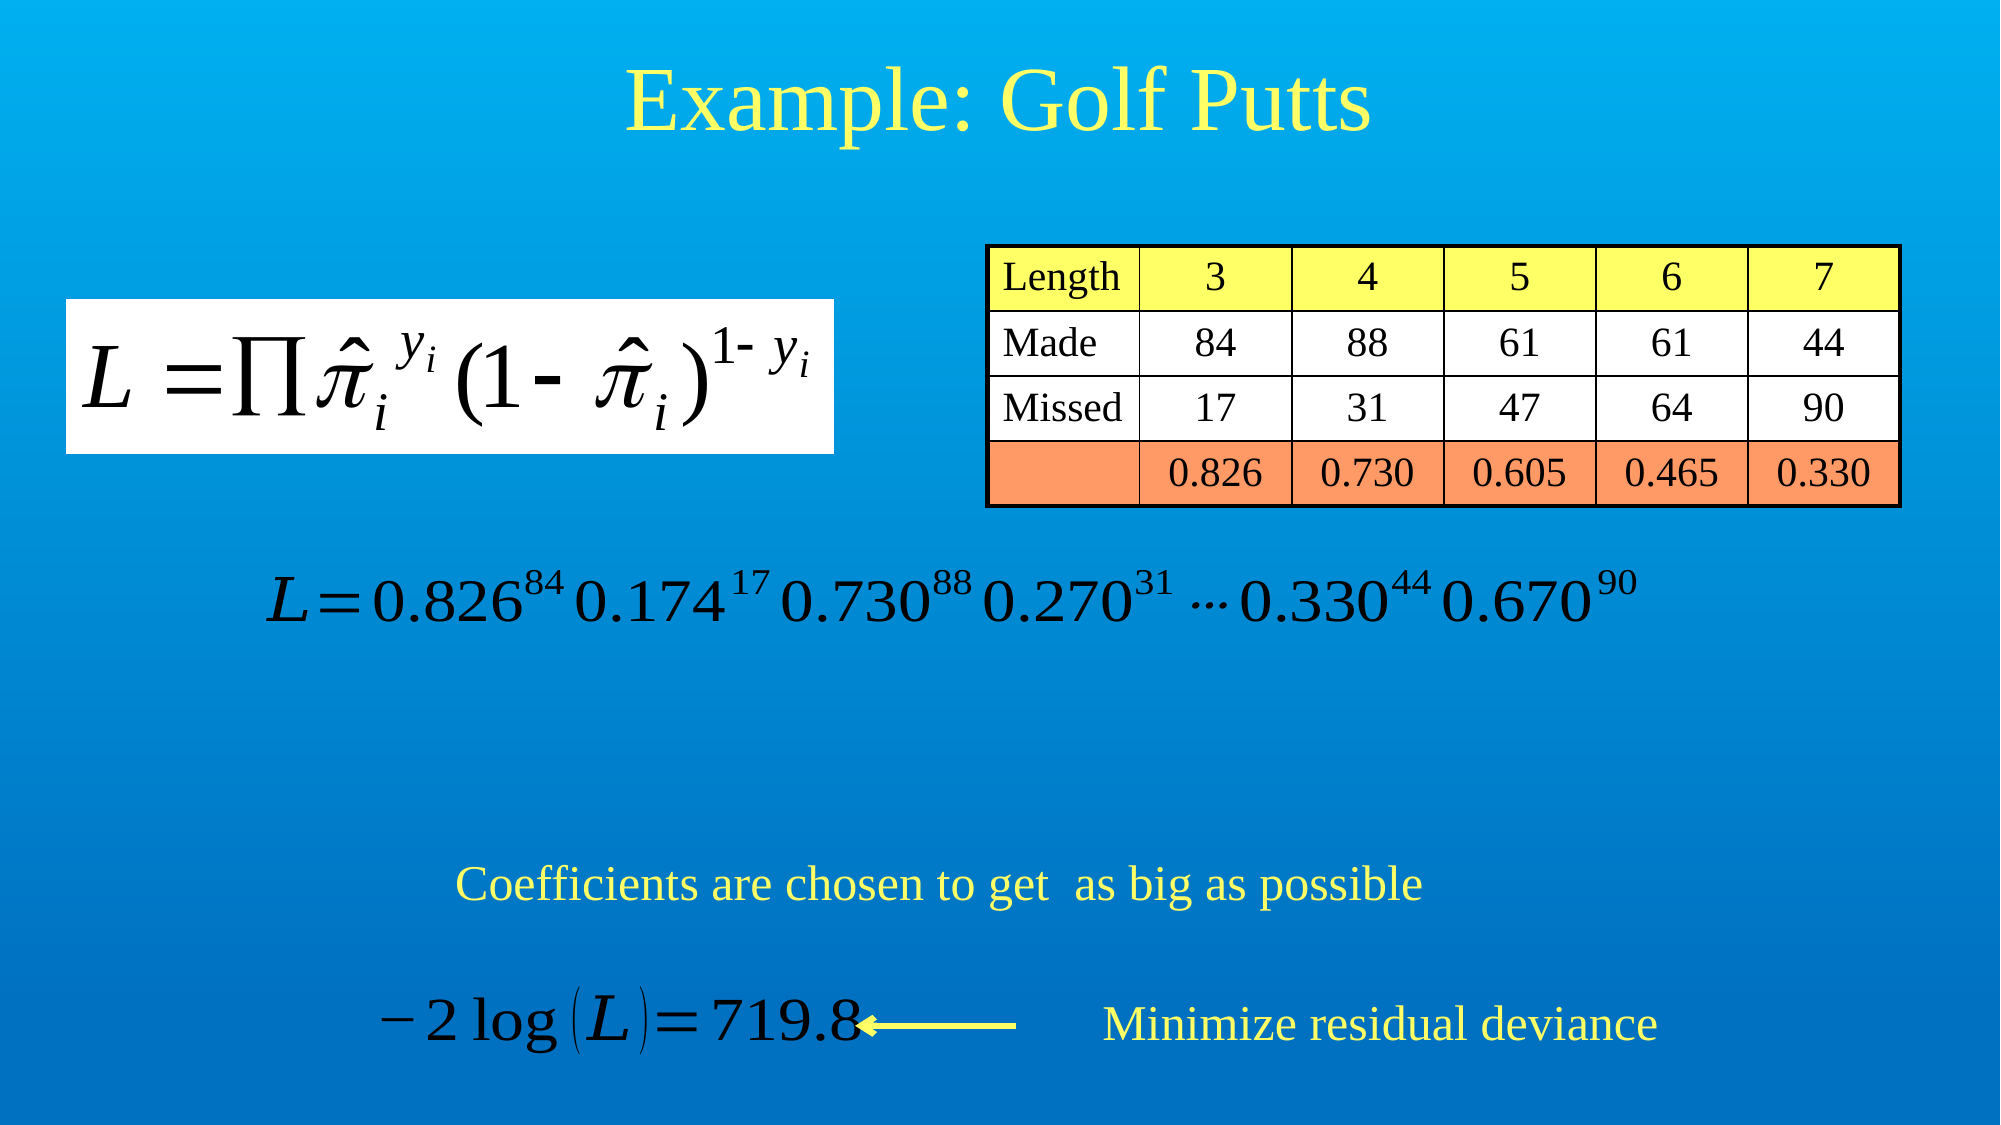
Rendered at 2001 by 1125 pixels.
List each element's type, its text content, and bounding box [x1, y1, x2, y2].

table_cell 0.465 [1597, 442, 1747, 504]
text_box Minimize residual deviance [1087, 982, 1888, 1058]
title Example: Golf Putts [362, 0, 1638, 188]
table_cell 61 [1445, 312, 1595, 375]
table_cell 0.826 [1140, 442, 1291, 504]
table_cell 88 [1293, 312, 1443, 375]
table_cell 0.730 [1293, 442, 1443, 504]
table_cell 90 [1749, 377, 1898, 440]
table_cell 84 [1140, 312, 1291, 375]
table_header 5 [1445, 248, 1595, 310]
table_cell 61 [1597, 312, 1747, 375]
table_cell Missed [990, 377, 1139, 440]
table_header 4 [1293, 248, 1443, 310]
table_cell 0.330 [1749, 442, 1898, 504]
table_cell Made [990, 312, 1139, 375]
table_cell 44 [1749, 312, 1898, 375]
table_cell 47 [1445, 377, 1595, 440]
table_header 3 [1140, 248, 1291, 310]
table_cell 0.605 [1445, 442, 1595, 504]
table_header Length [990, 248, 1139, 310]
table_header 6 [1597, 248, 1747, 310]
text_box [66, 298, 835, 454]
table_cell 17 [1140, 377, 1291, 440]
table_cell 31 [1293, 377, 1443, 440]
table_header 7 [1749, 248, 1898, 310]
table_cell 64 [1597, 377, 1747, 440]
